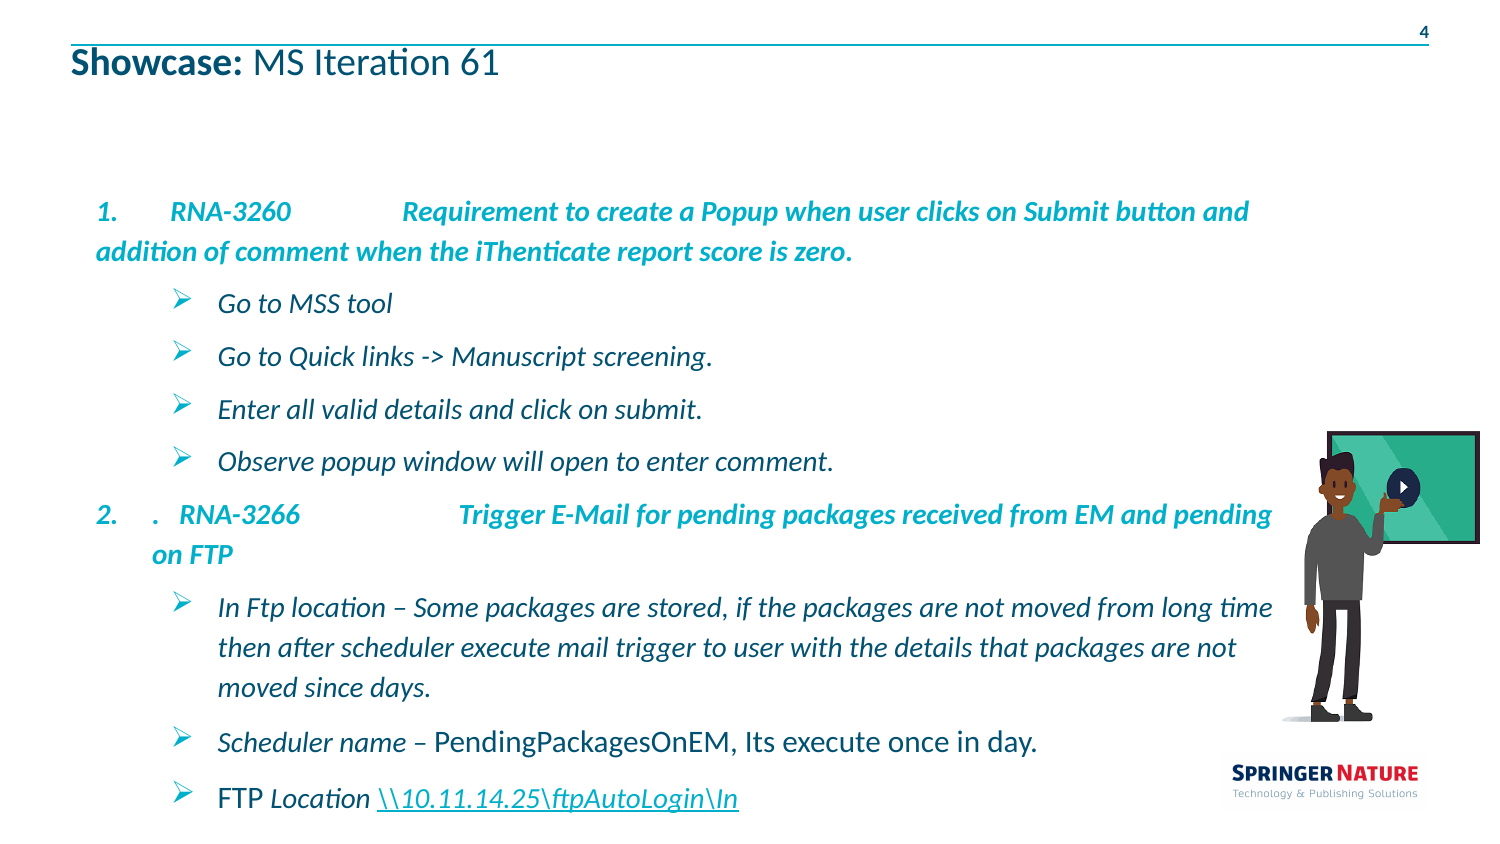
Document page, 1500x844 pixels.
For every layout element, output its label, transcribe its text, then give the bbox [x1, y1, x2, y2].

list 1. RNA-3260 Requirement to create a Popup when user clicks on Submit button and addition of comment when the iThenticate report score is zero. Go to MSS tool Go to Quick links -> Manuscript screening. Enter all valid details and click on submit. Observe popup window will open to enter comment. . RNA-3266 Trigger E-Mail for pending packages received from EM and pending on FTP In Ftp location – Some packages are stored, if the packages are not moved from long time then after scheduler execute mail trigger to user with the details that packages are not moved since days. Scheduler name – PendingPackagesOnEM, Its execute once in day. FTP Location \\10.11.14.25\ftpAutoLogin\In [70, 139, 1299, 832]
title Showcase: MS Iteration 61 [70, 36, 1430, 82]
picture [1282, 431, 1480, 722]
picture [1299, 753, 1430, 810]
